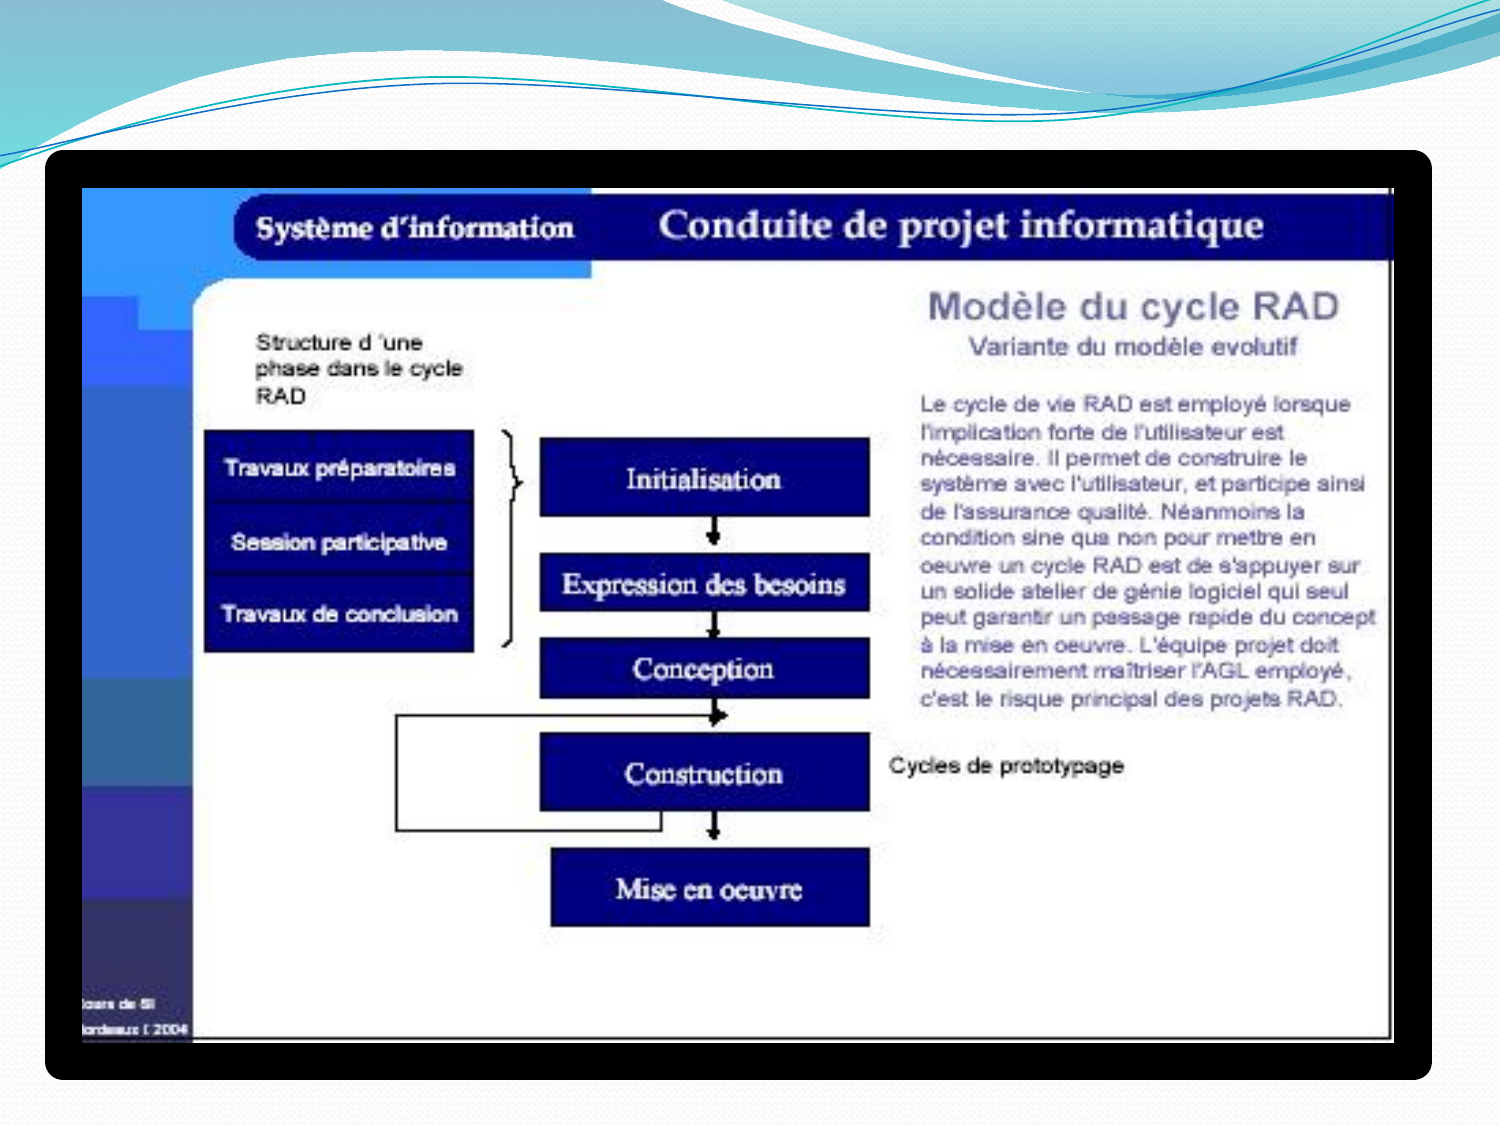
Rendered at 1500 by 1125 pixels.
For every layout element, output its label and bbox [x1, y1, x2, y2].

text_box [81, 187, 1395, 1044]
